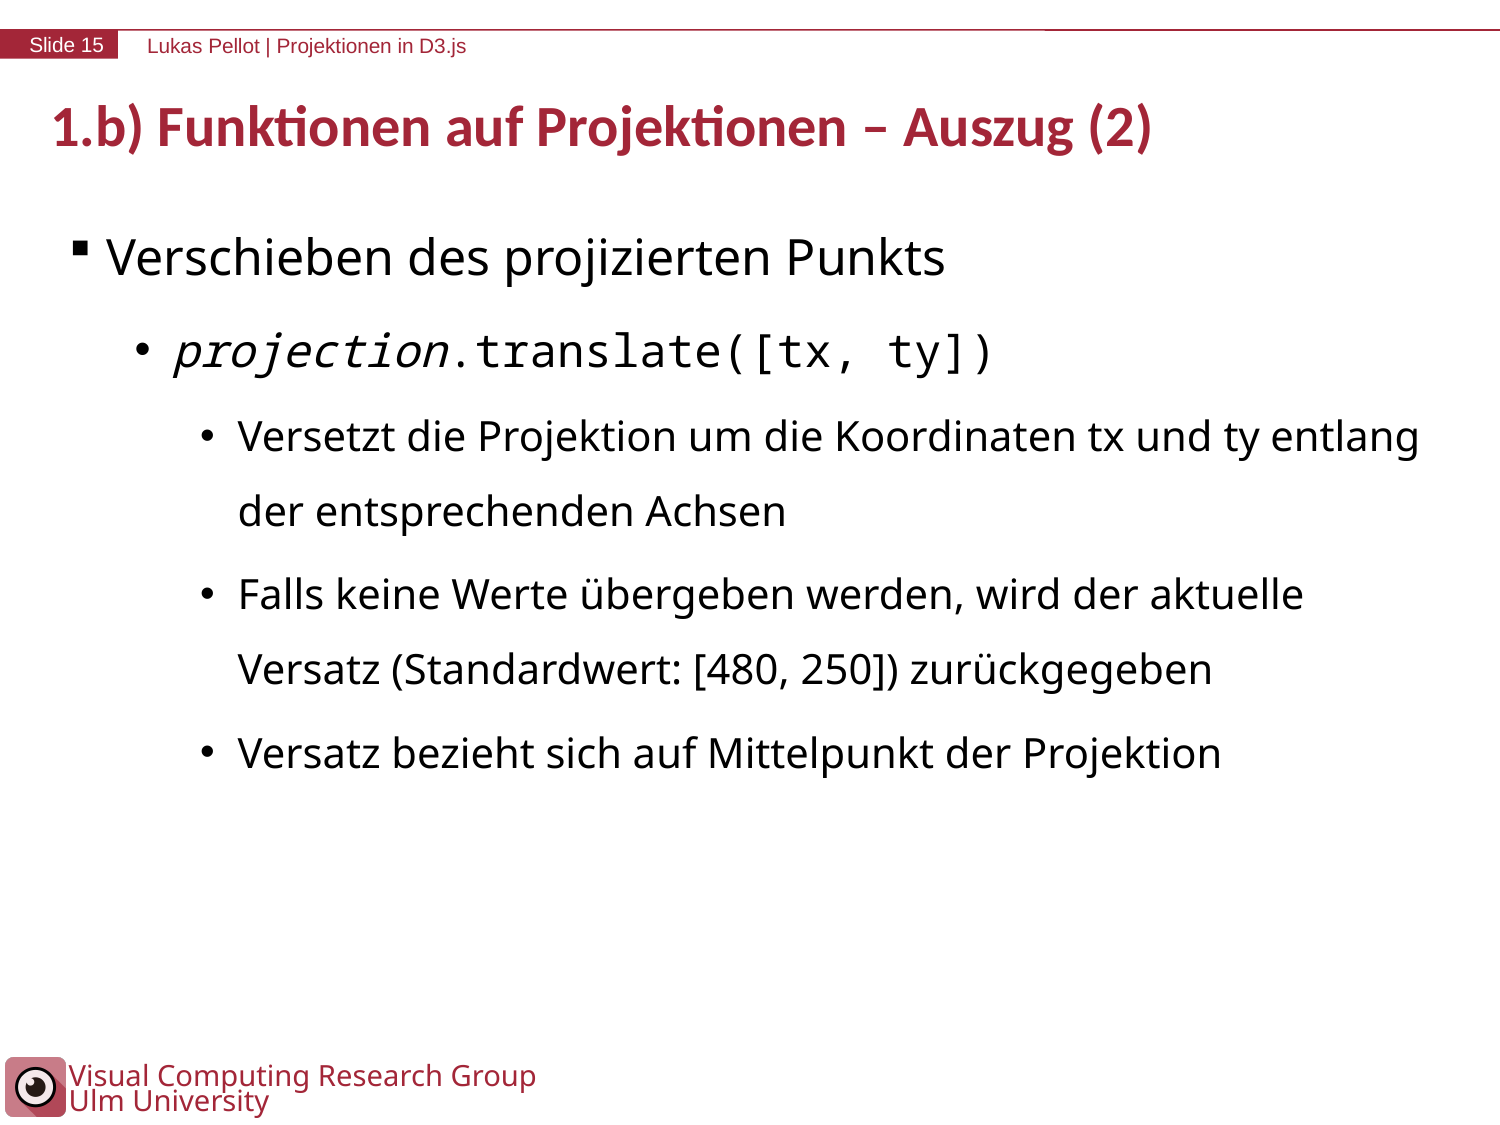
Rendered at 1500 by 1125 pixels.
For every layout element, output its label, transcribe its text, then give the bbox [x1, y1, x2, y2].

list Verschieben des projizierten Punkts projection.translate([tx, ty]) Versetzt die Projektion um die Koordinaten tx und ty entlang der entsprechenden Achsen Falls keine Werte übergeben werden, wird der aktuelle Versatz (Standardwert: [480, 250]) zurückgegeben Versatz bezieht sich auf Mittelpunkt der Projektion [35, 187, 1465, 1047]
picture [5, 1057, 66, 1117]
title 1.b) Funktionen auf Projektionen – Auszug (2) [35, 79, 1465, 187]
